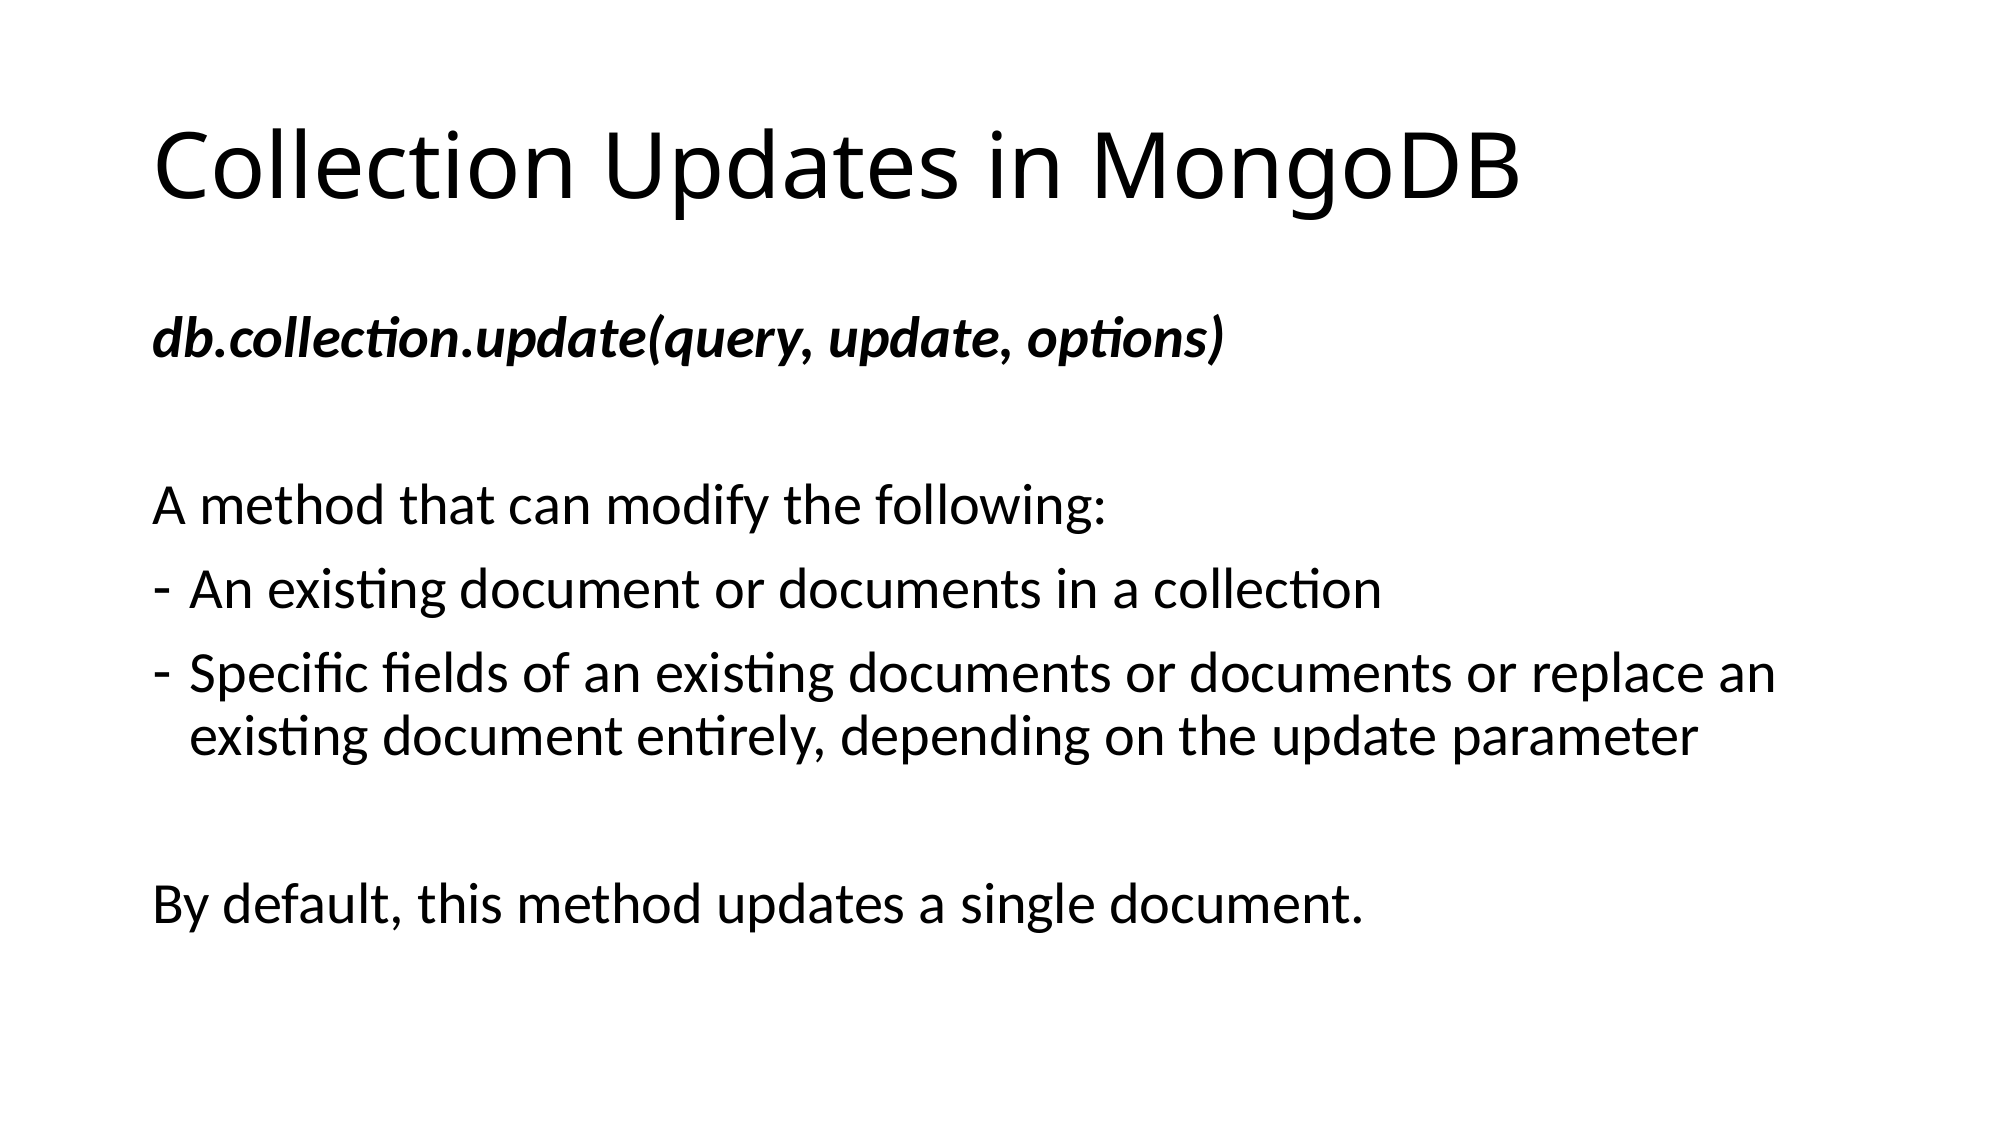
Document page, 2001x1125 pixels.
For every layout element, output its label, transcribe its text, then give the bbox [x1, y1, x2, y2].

title Collection Updates in MongoDB [137, 59, 1863, 278]
list db.collection.update(query, update, options) A method that can modify the following: An existing document or documents in a collection Specific fields of an existing documents or documents or replace an existing document entirely, depending on the update parameter By default, this method updates a single document. [137, 299, 1863, 1014]
